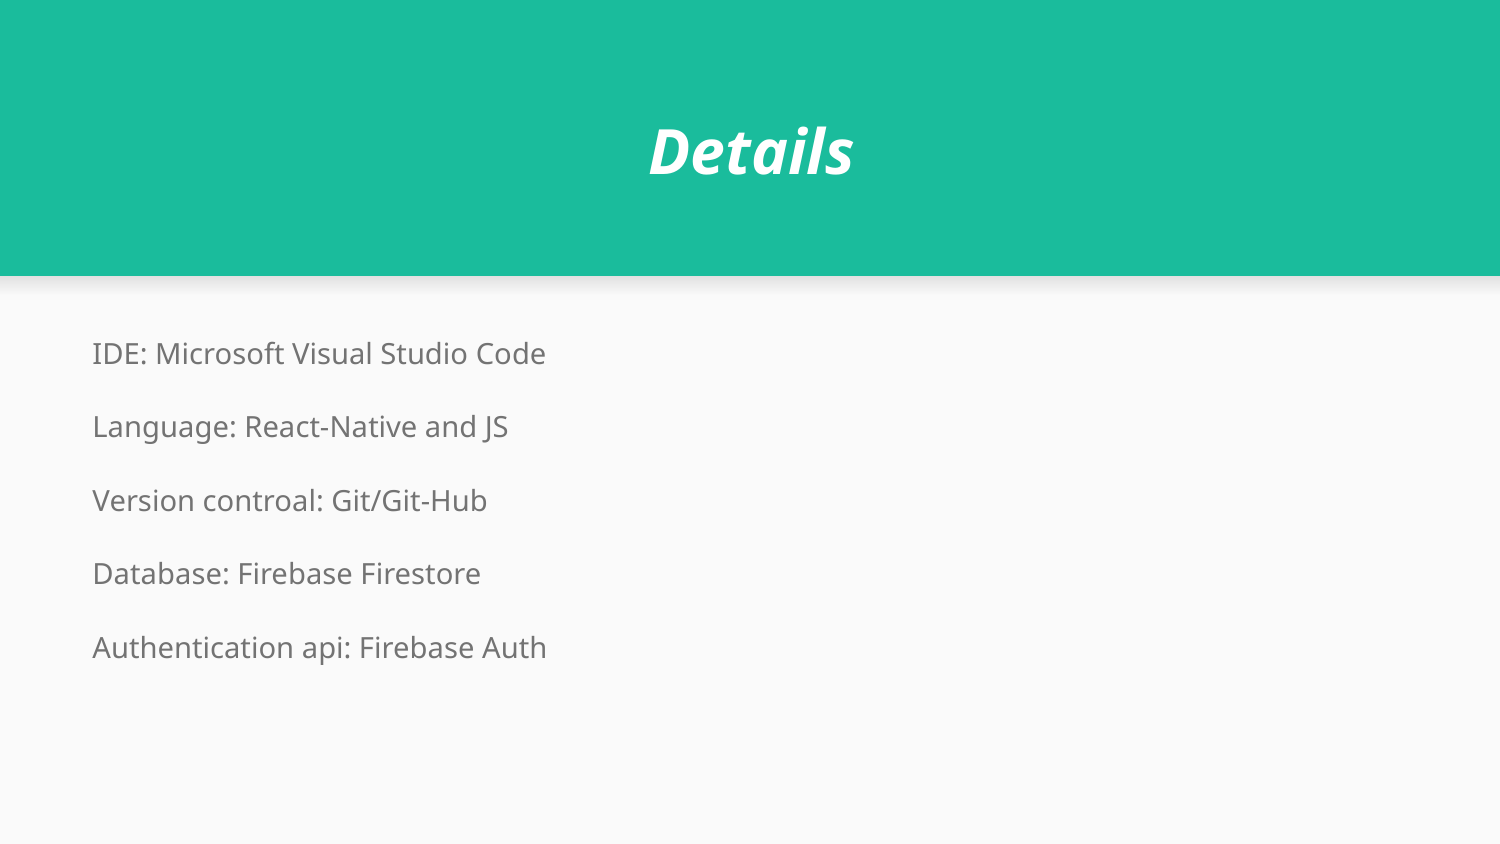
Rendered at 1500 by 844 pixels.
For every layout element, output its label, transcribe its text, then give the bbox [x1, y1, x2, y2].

list IDE: Microsoft Visual Studio Code Language: React-Native and JS Version controal: Git/Git-Hub Database: Firebase Firestore Authentication api: Firebase Auth [77, 314, 734, 760]
title Details [77, 52, 1427, 248]
